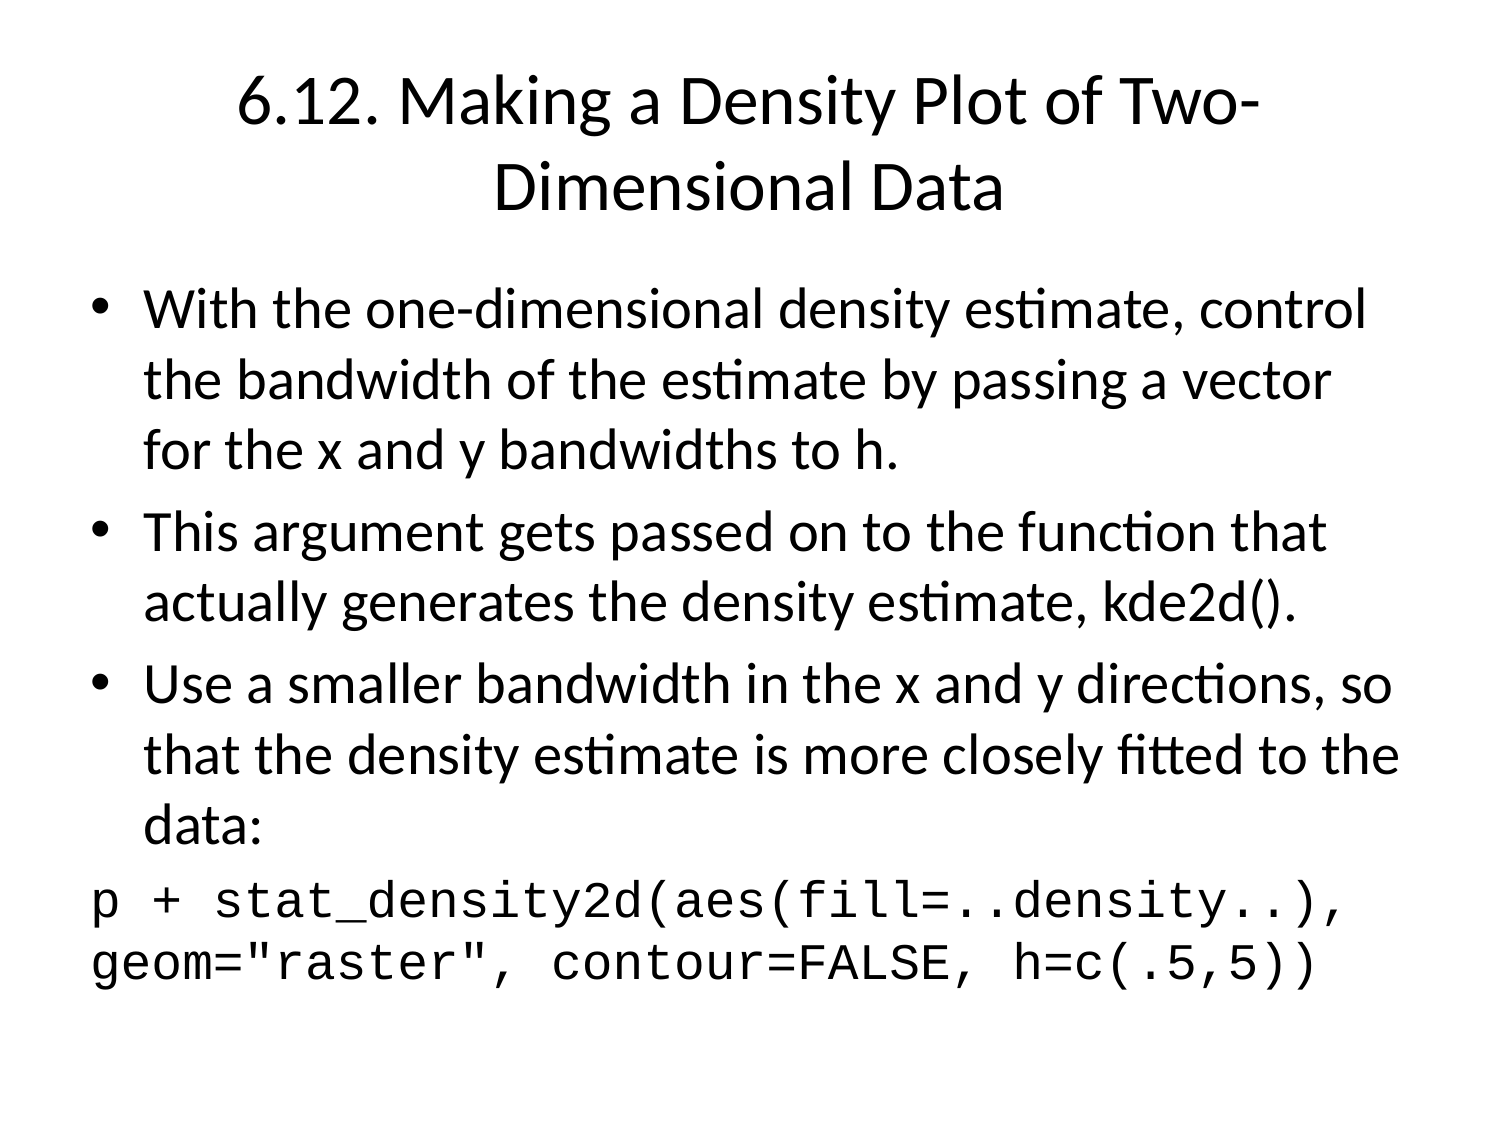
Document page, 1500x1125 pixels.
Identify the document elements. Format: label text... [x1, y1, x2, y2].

list With the one-dimensional density estimate, control the bandwidth of the estimate by passing a vector for the x and y bandwidths to h. This argument gets passed on to the function that actually generates the density estimate, kde2d(). Use a smaller bandwidth in the x and y directions, so that the density estimate is more closely fitted to the data: p + stat_density2d(aes(fill=..density..), geom="raster", contour=FALSE, h=c(.5,5)) [75, 262, 1425, 1005]
title 6.12. Making a Density Plot of Two-Dimensional Data [75, 45, 1425, 233]
